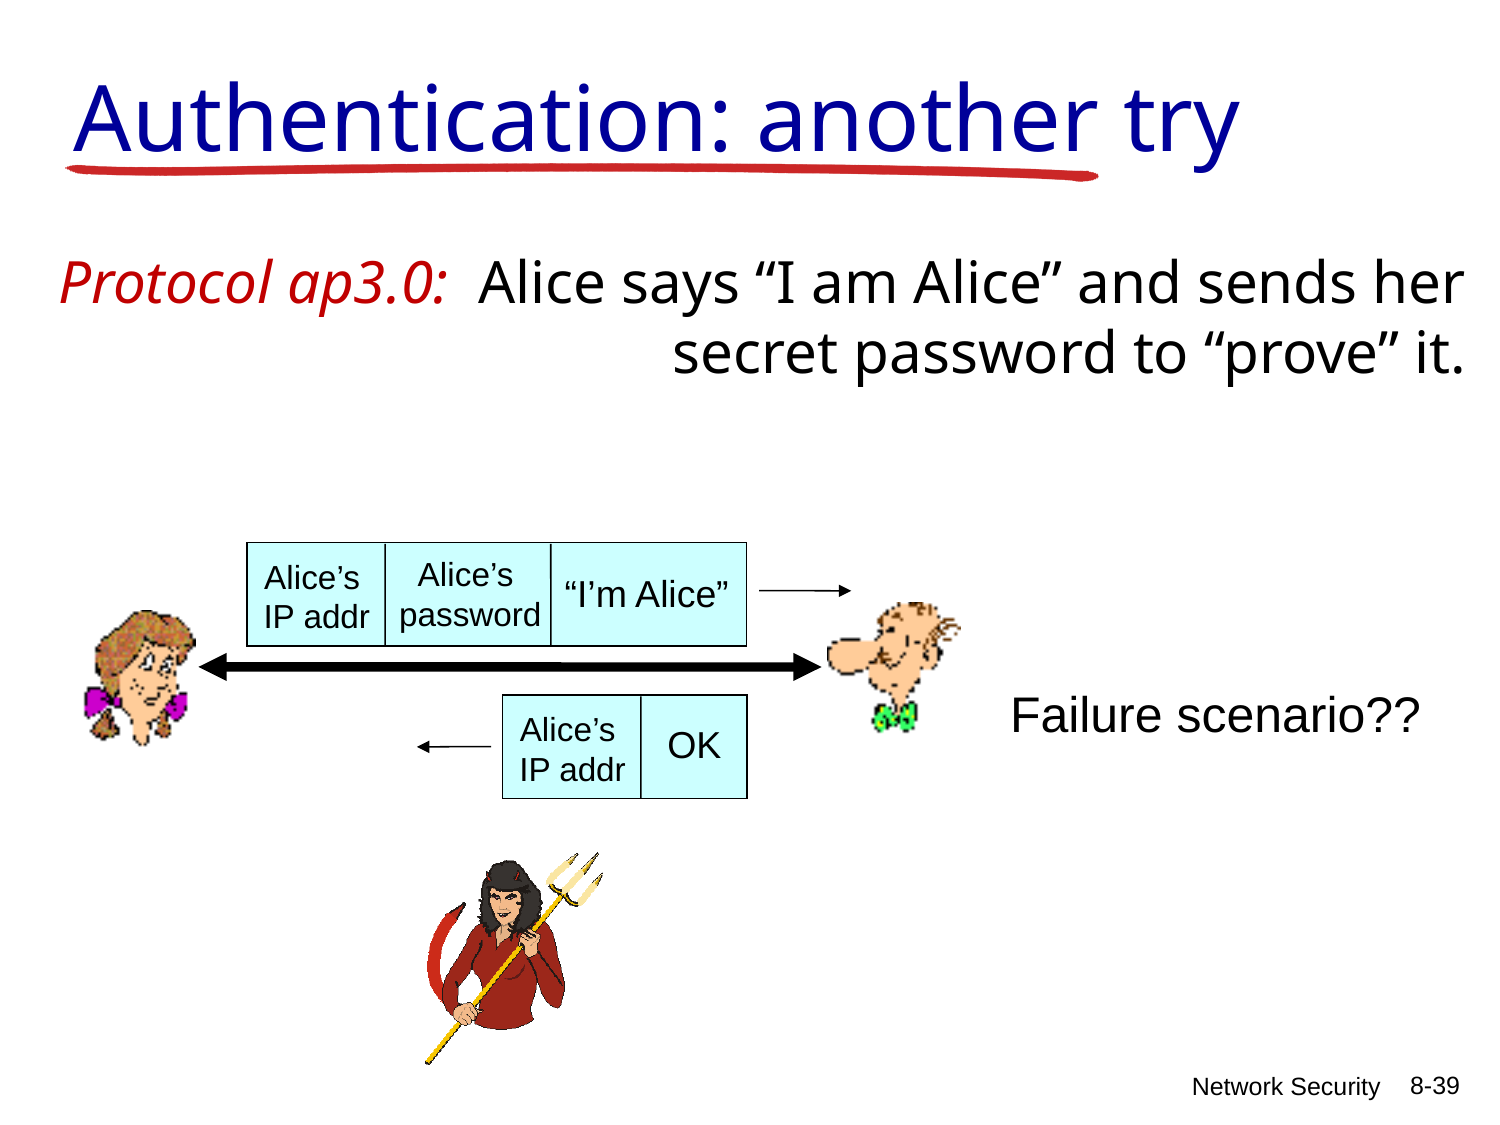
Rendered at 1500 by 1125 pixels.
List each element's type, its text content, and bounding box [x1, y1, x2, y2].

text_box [502, 694, 748, 799]
text_box [759, 584, 852, 597]
picture [424, 851, 603, 1065]
picture [60, 158, 1112, 187]
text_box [246, 542, 747, 647]
text_box [201, 660, 821, 674]
text_box Protocol ap3.0: Alice says “I am Alice” and sends her secret password to “prove” it. [43, 238, 1481, 393]
text_box [416, 740, 492, 754]
picture [826, 601, 961, 739]
footer Network Security [762, 1062, 1397, 1114]
title Authentication: another try [58, 21, 1335, 210]
text_box Failure scenario?? [995, 674, 1436, 750]
picture [80, 610, 196, 752]
